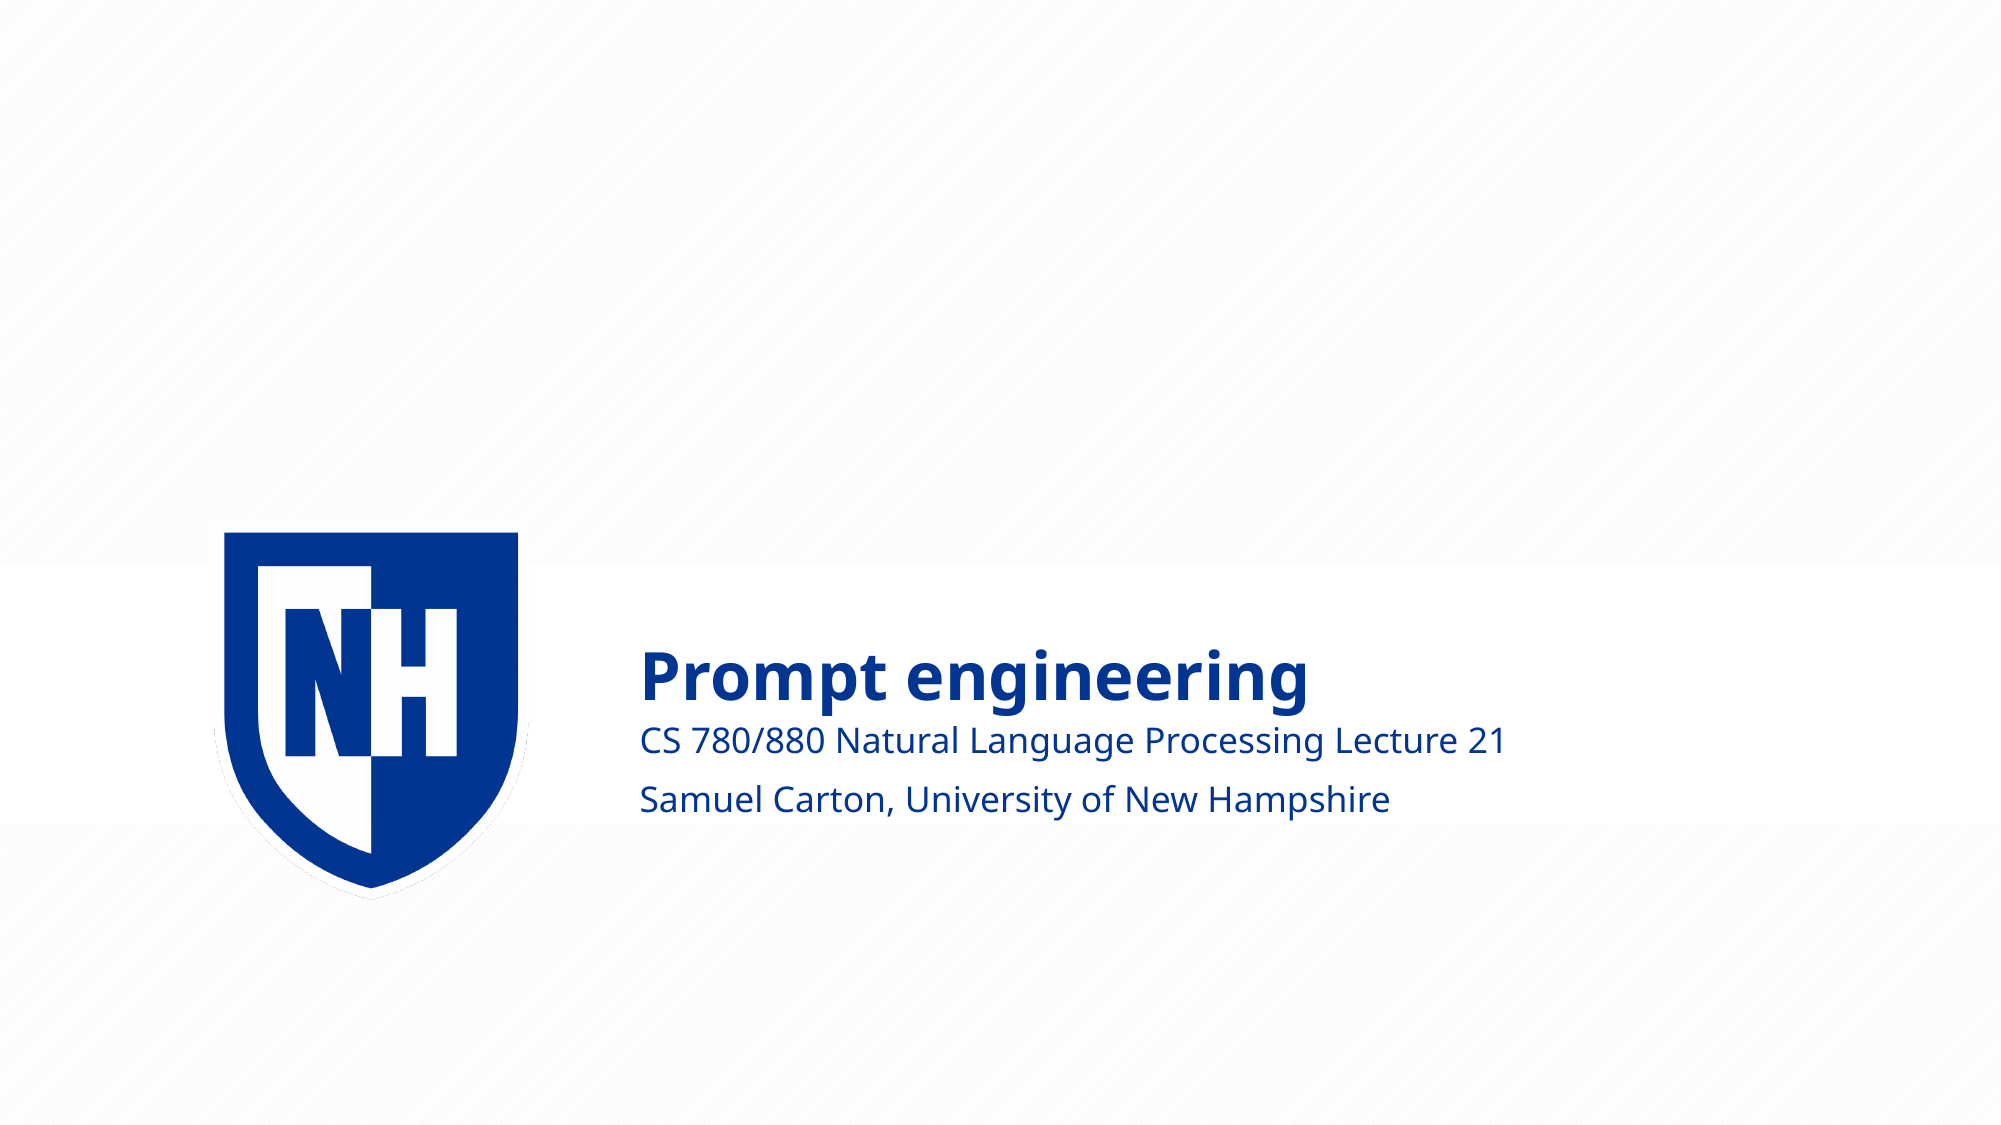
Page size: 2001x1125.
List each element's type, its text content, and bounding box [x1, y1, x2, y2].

title Prompt engineering [624, 584, 1788, 703]
subtitle CS 780/880 Natural Language Processing Lecture 21 Samuel Carton, University of New Hampshire [624, 703, 1788, 793]
picture [212, 521, 529, 938]
